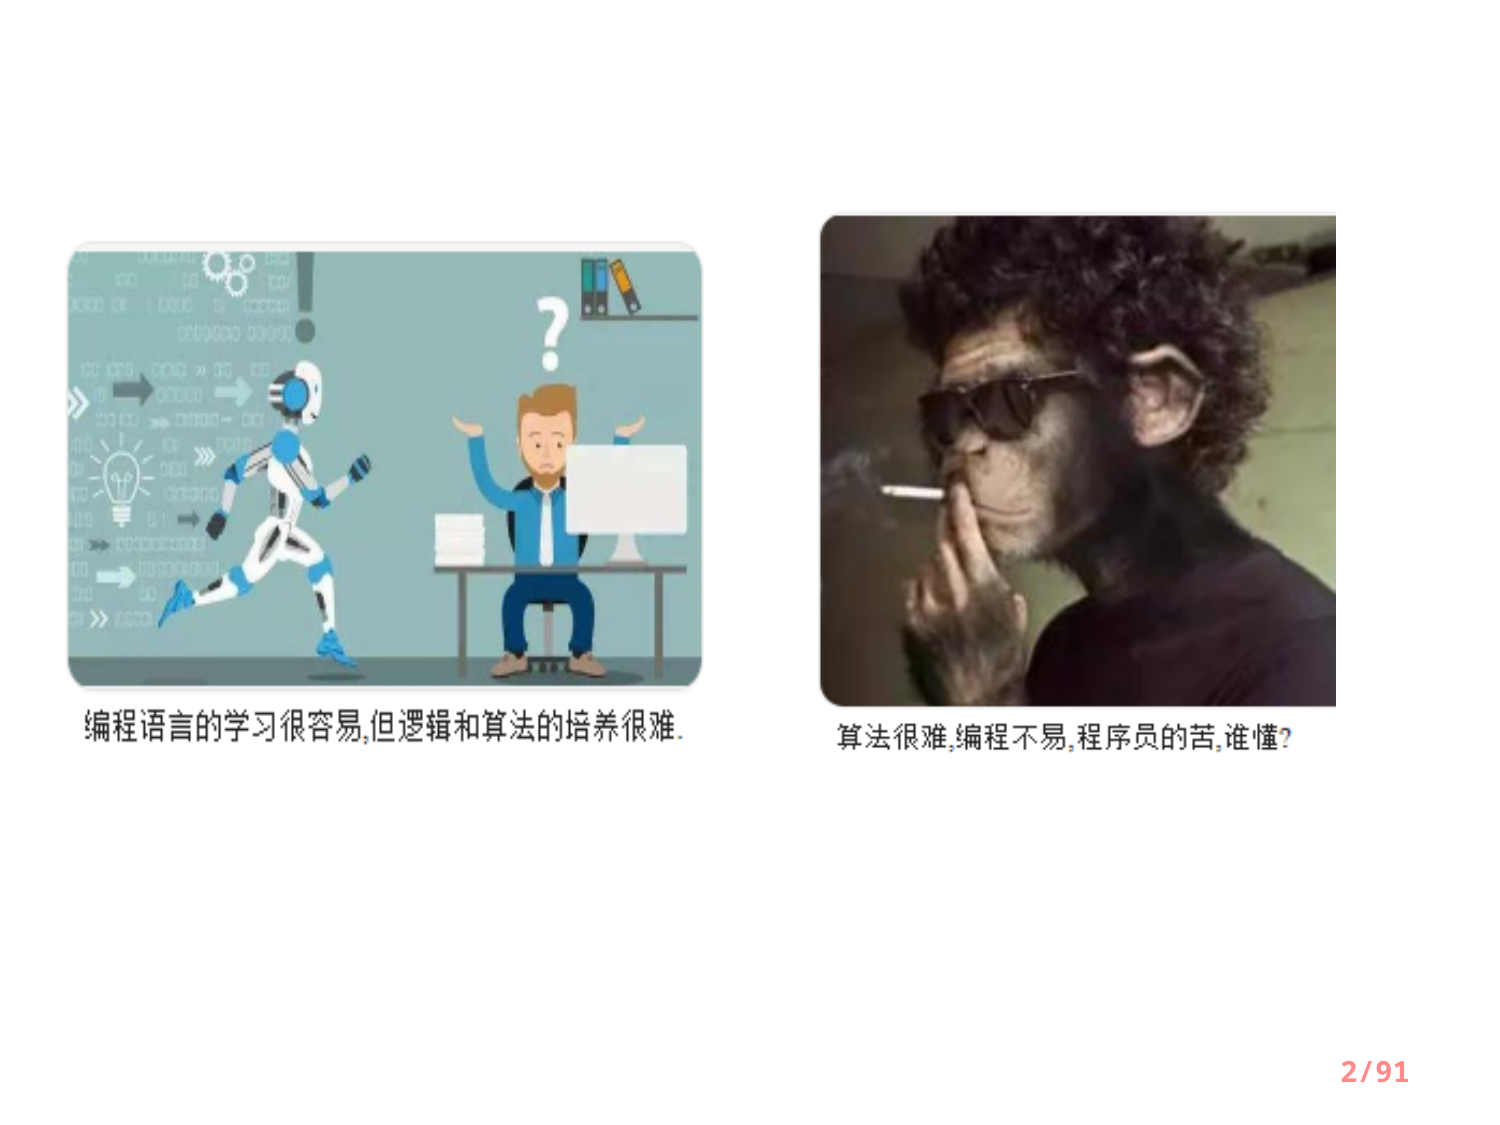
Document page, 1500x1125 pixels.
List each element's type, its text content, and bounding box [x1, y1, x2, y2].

picture [808, 198, 1337, 775]
slide_number 2/91 [1074, 1042, 1425, 1103]
picture [58, 234, 716, 774]
